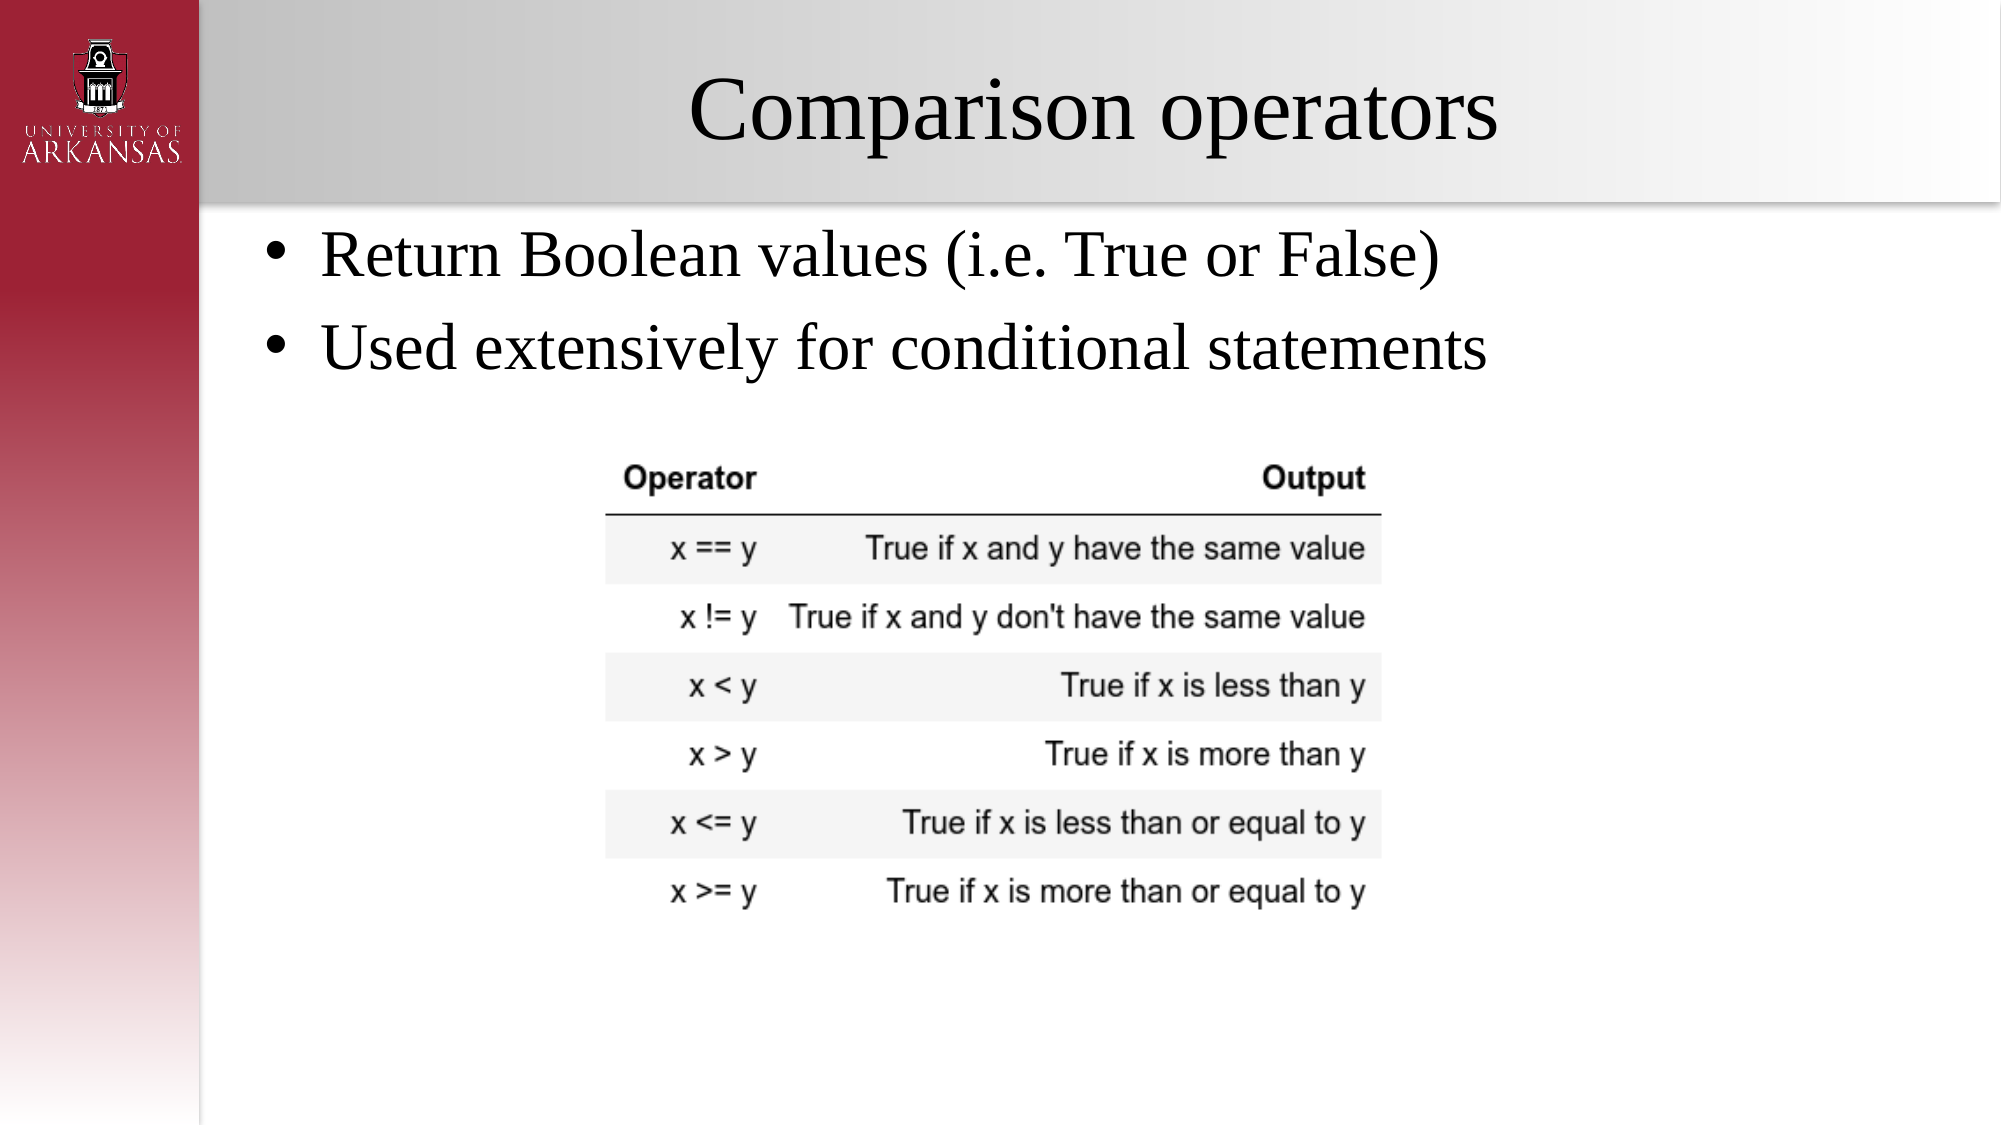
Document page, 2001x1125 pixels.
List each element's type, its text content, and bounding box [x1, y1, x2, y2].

title Comparison operators [249, 30, 1942, 176]
list Return Boolean values (i.e. True or False) Used extensively for conditional statements [249, 202, 1942, 1005]
picture [597, 434, 1403, 938]
picture [20, 39, 182, 163]
